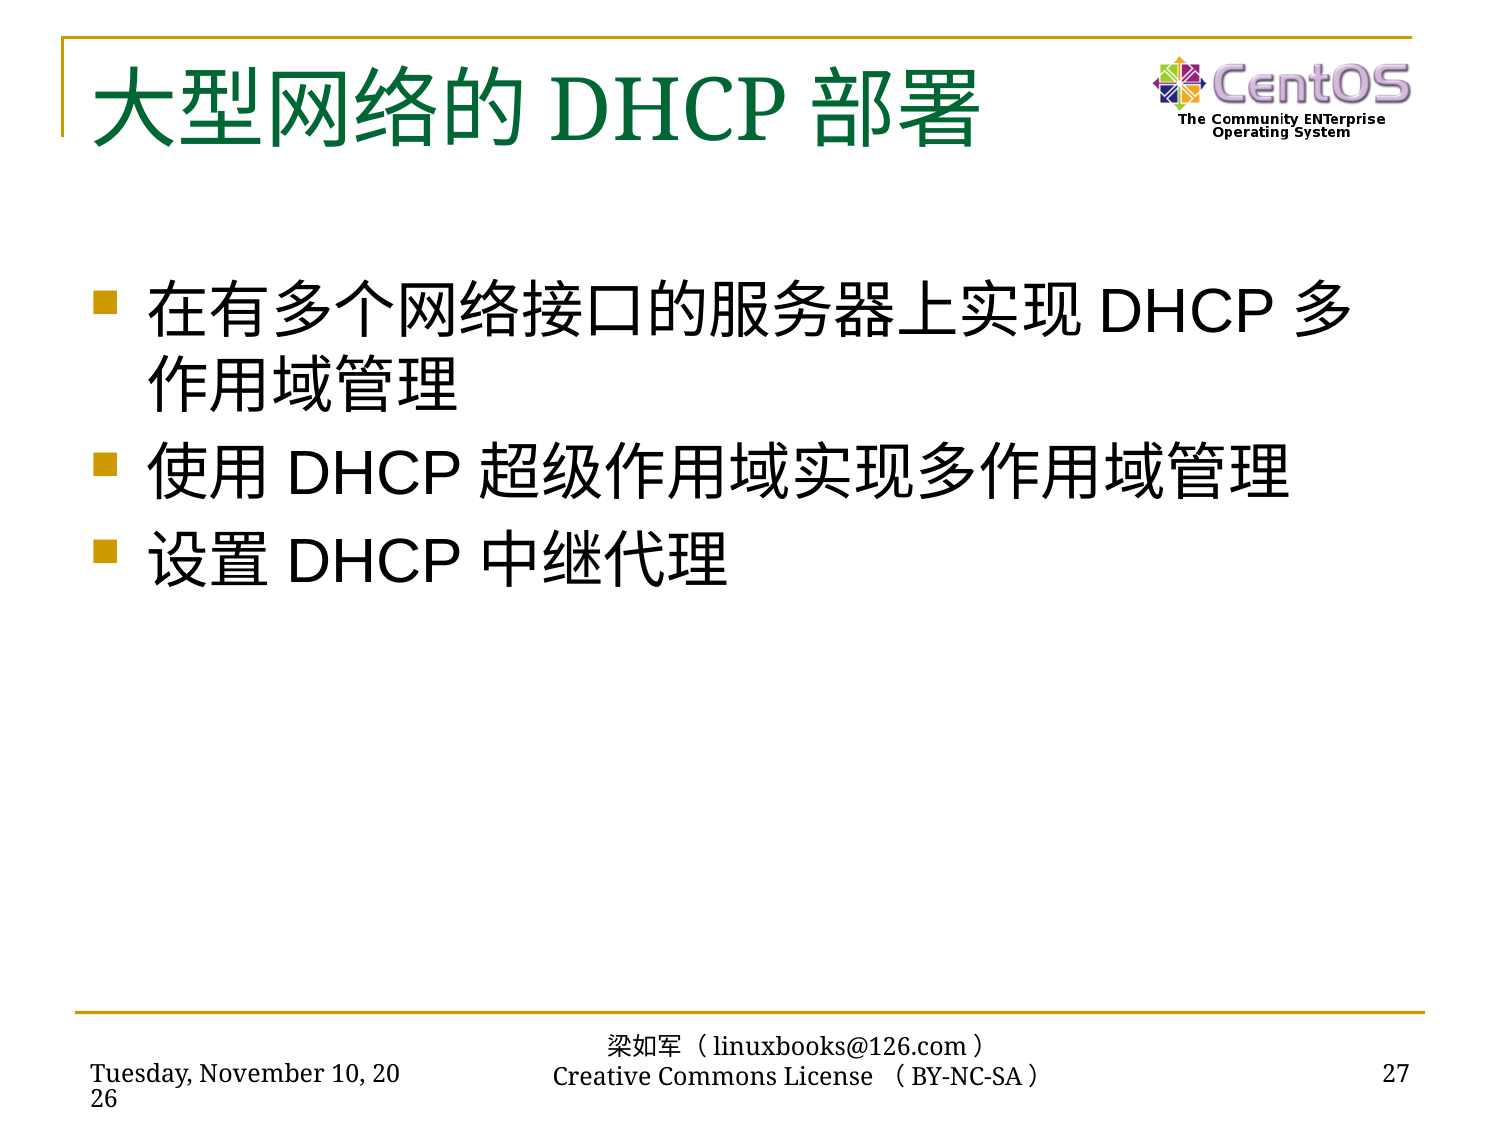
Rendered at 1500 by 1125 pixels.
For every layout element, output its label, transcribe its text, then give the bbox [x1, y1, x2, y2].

footer 梁如军（linuxbooks@126.com） Creative Commons License（BY-NC-SA） [359, 1022, 1247, 1099]
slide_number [74, 1023, 426, 1100]
list 在有多个网络接口的服务器上实现DHCP多作用域管理 使用DHCP超级作用域实现多作用域管理 设置DHCP中继代理 [74, 262, 1426, 1006]
title 大型网络的DHCP部署 [74, 45, 1426, 233]
slide_number 27 [1074, 1023, 1426, 1100]
